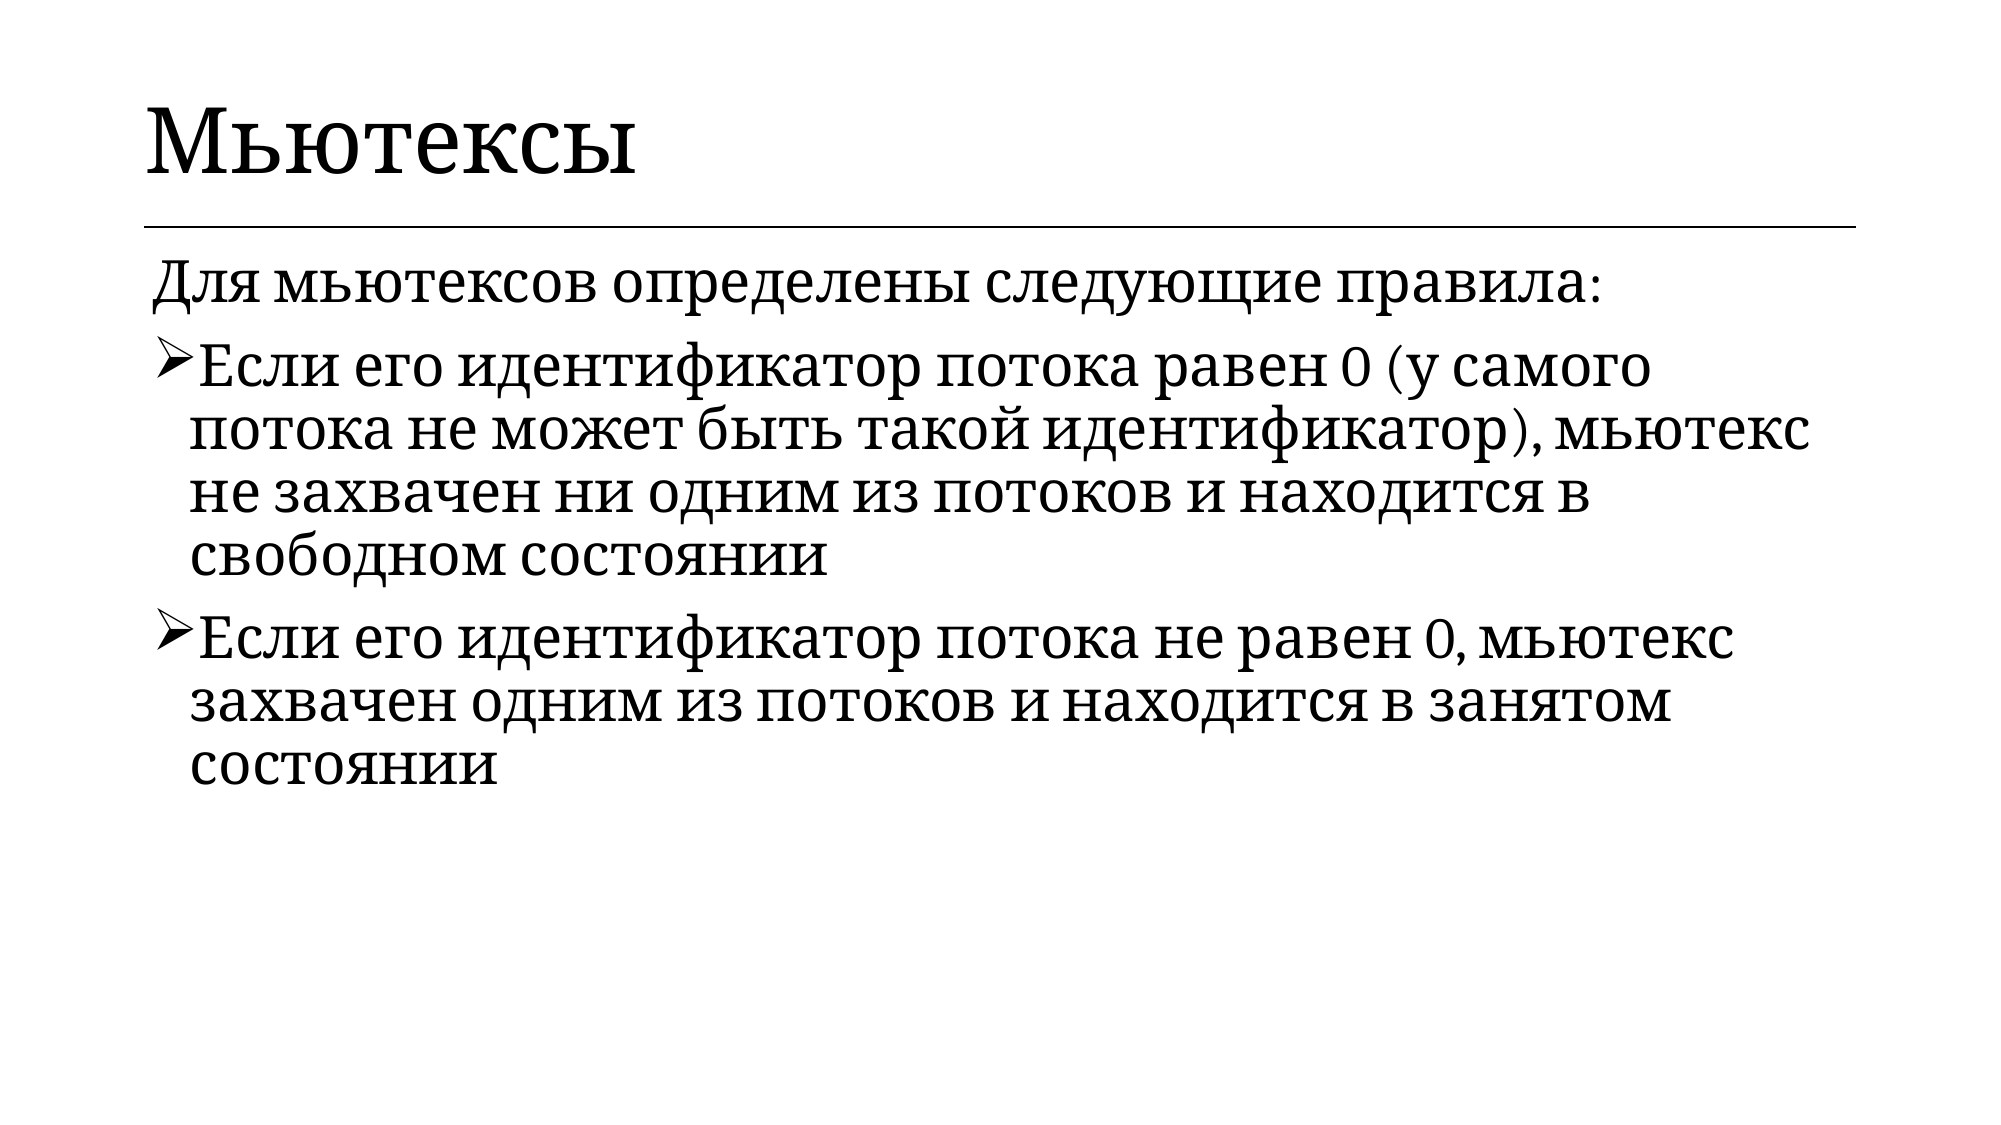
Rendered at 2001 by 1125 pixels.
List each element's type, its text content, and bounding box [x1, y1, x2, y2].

table_header Мьютексы [144, 60, 1856, 226]
list Для мьютексов определены следующие правила: Если его идентификатор потока равен 0 (у самого потока не может быть такой идентификатор), мьютекс не захвачен ни одним из потоков и находится в свободном состоянии Если его идентификатор потока не равен 0, мьютекс захвачен одним из потоков и находится в занятом состоянии [137, 245, 1856, 1107]
